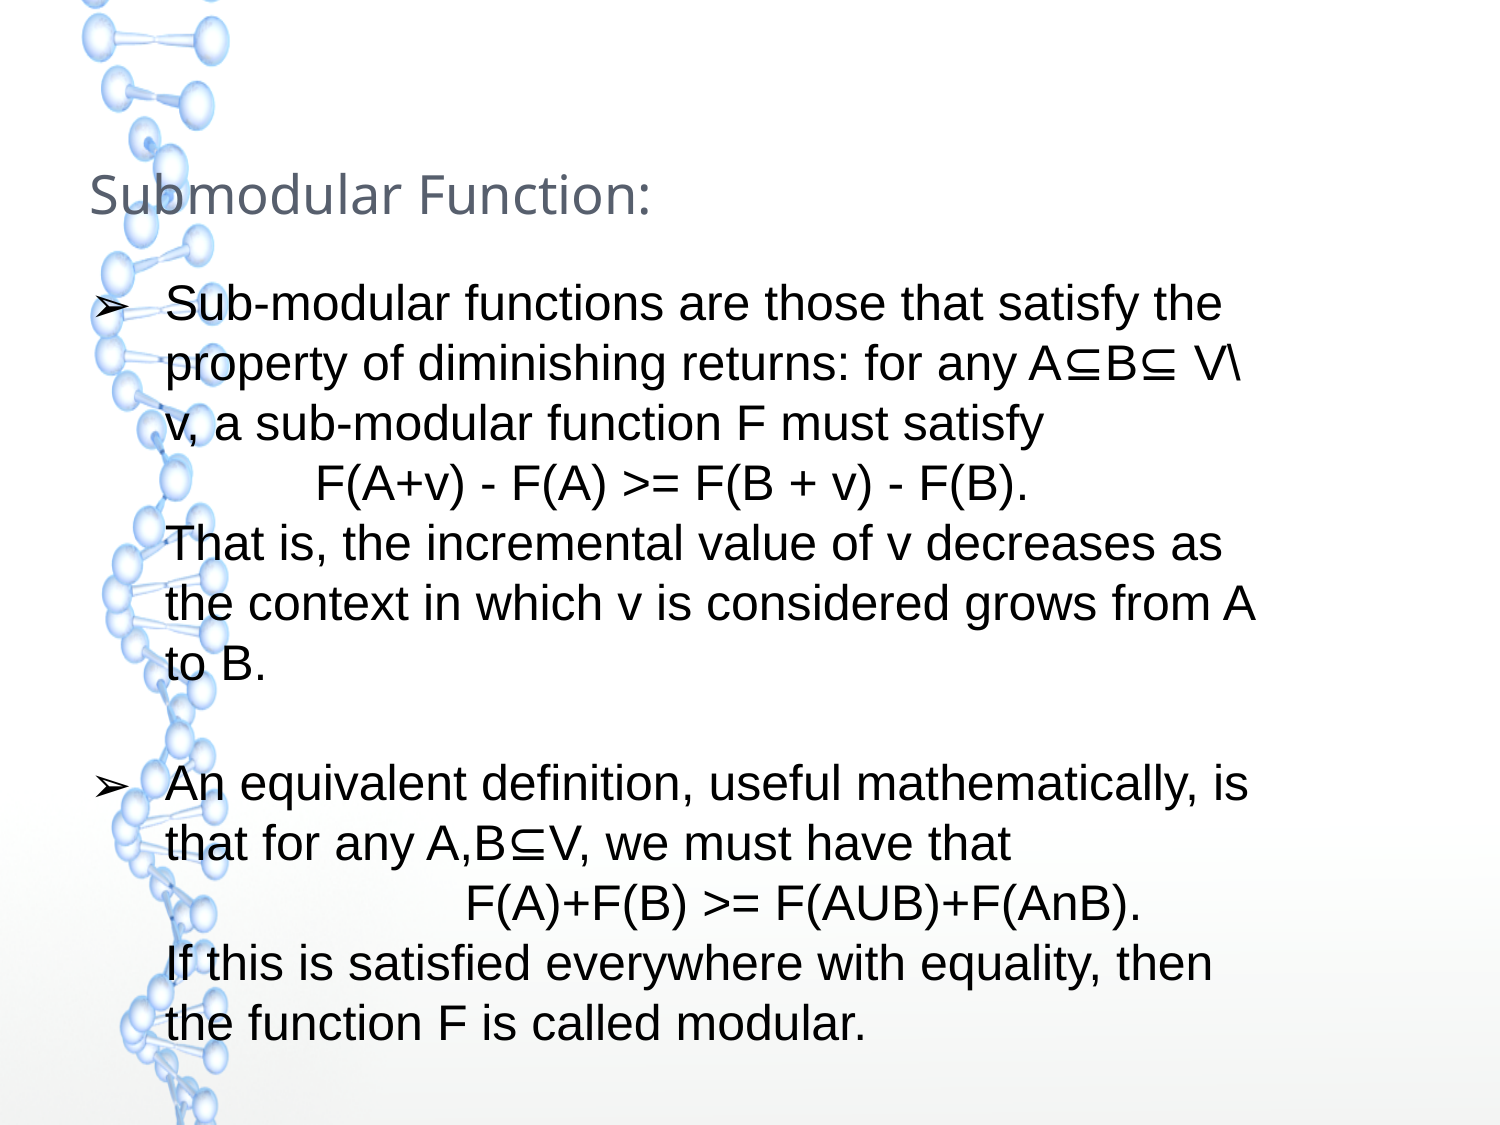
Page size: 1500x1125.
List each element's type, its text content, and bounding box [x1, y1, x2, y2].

text_box Submodular Function: [75, 45, 1300, 233]
text_box Sub-modular functions are those that satisfy the property of diminishing returns: for any A⊆B⊆ V\ v, a sub-modular function F must satisfy F(A+v) - F(A) >= F(B + v) - F(B). That is, the incremental value of v decreases as the context in which v is considered grows from A to B. An equivalent definition, useful mathematically, is that for any A,B⊆V, we must have that F(A)+F(B) >= F(AUB)+F(AnB). If this is satisfied everywhere with equality, then the function F is called modular. [75, 262, 1300, 1062]
picture [0, 0, 1500, 1125]
